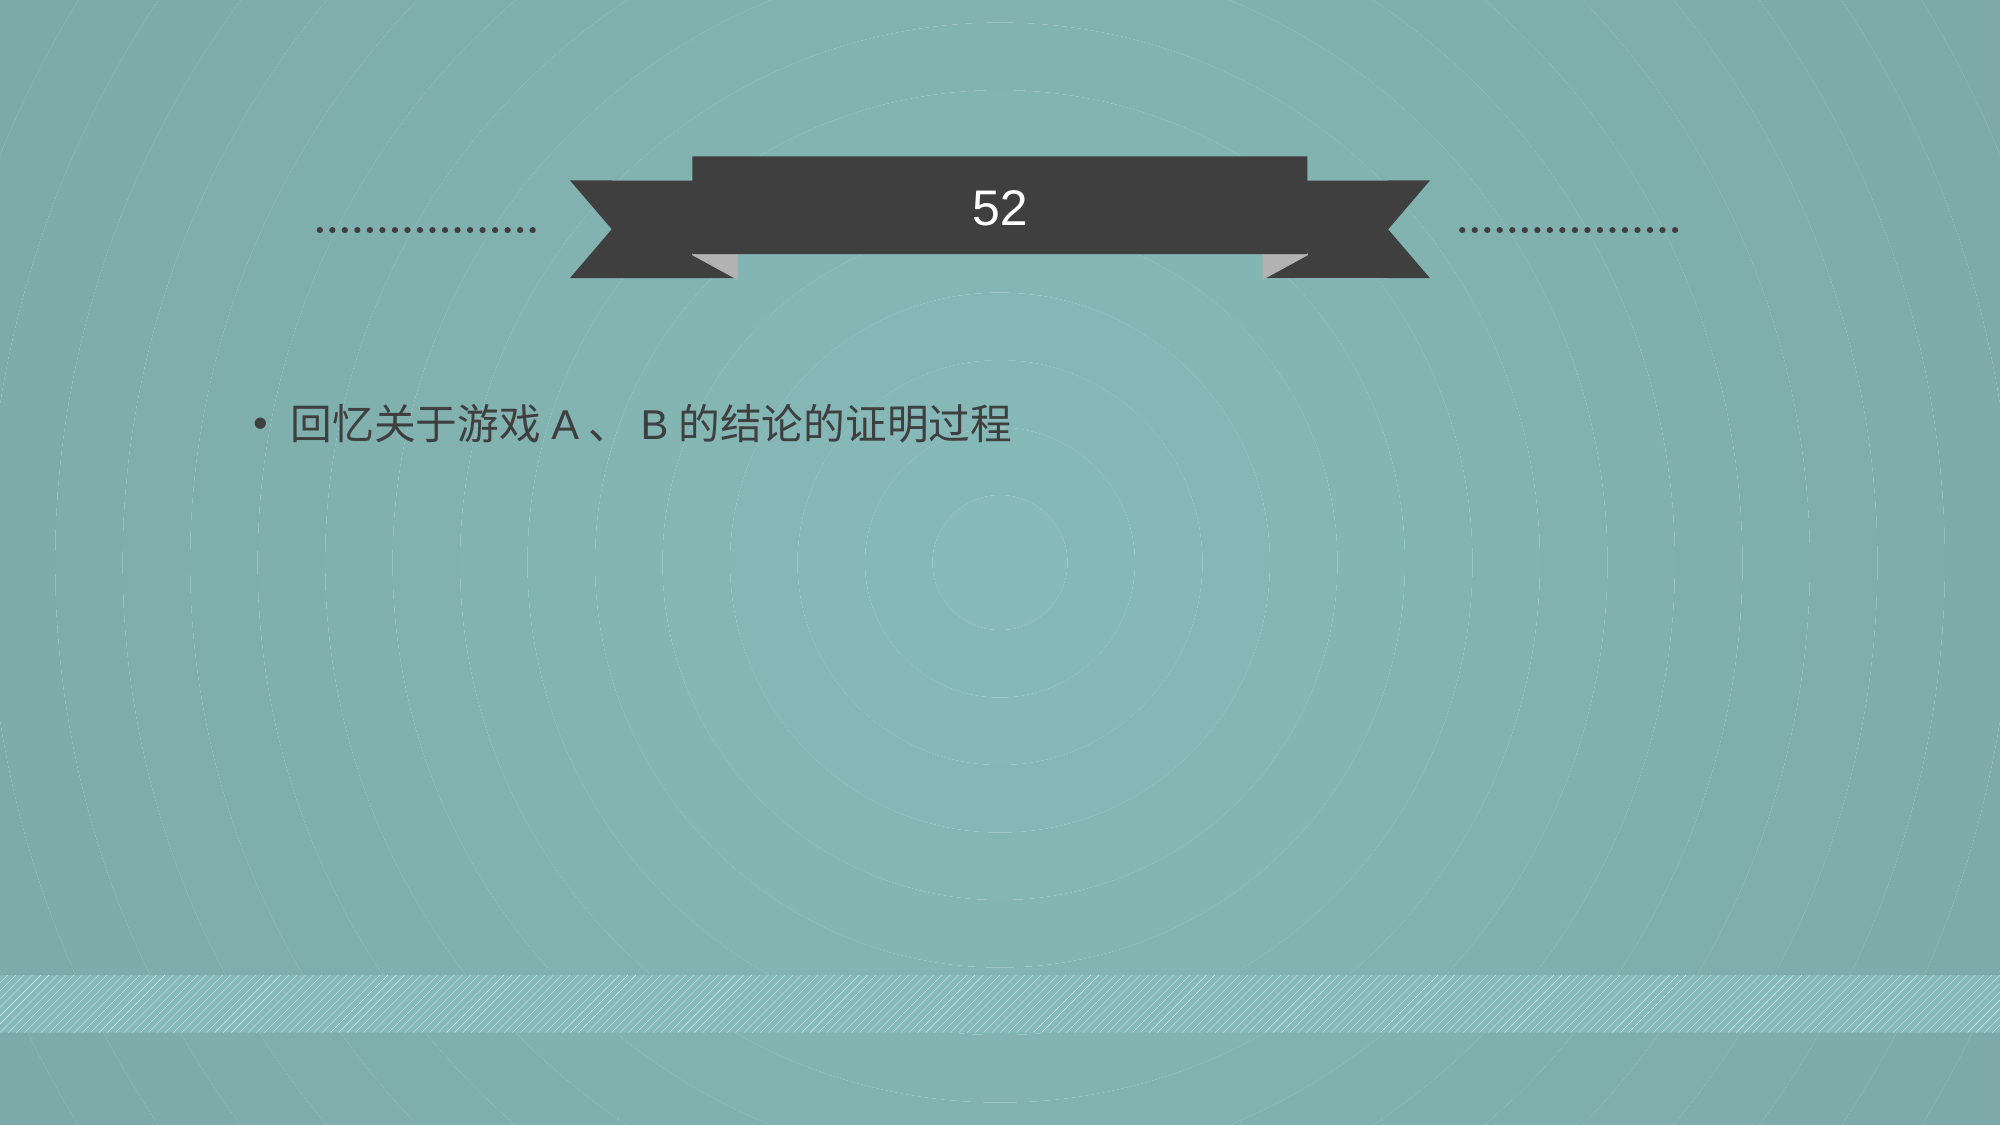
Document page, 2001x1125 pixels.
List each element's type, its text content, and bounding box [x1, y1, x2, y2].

text_box [1267, 179, 1433, 280]
text_box [691, 255, 738, 280]
text_box [567, 179, 734, 280]
text_box [1262, 254, 1309, 280]
text_box [0, 974, 2000, 1034]
text_box 回忆关于游戏A、B的结论的证明过程 [238, 380, 1762, 639]
text_box 52 [691, 155, 1308, 255]
